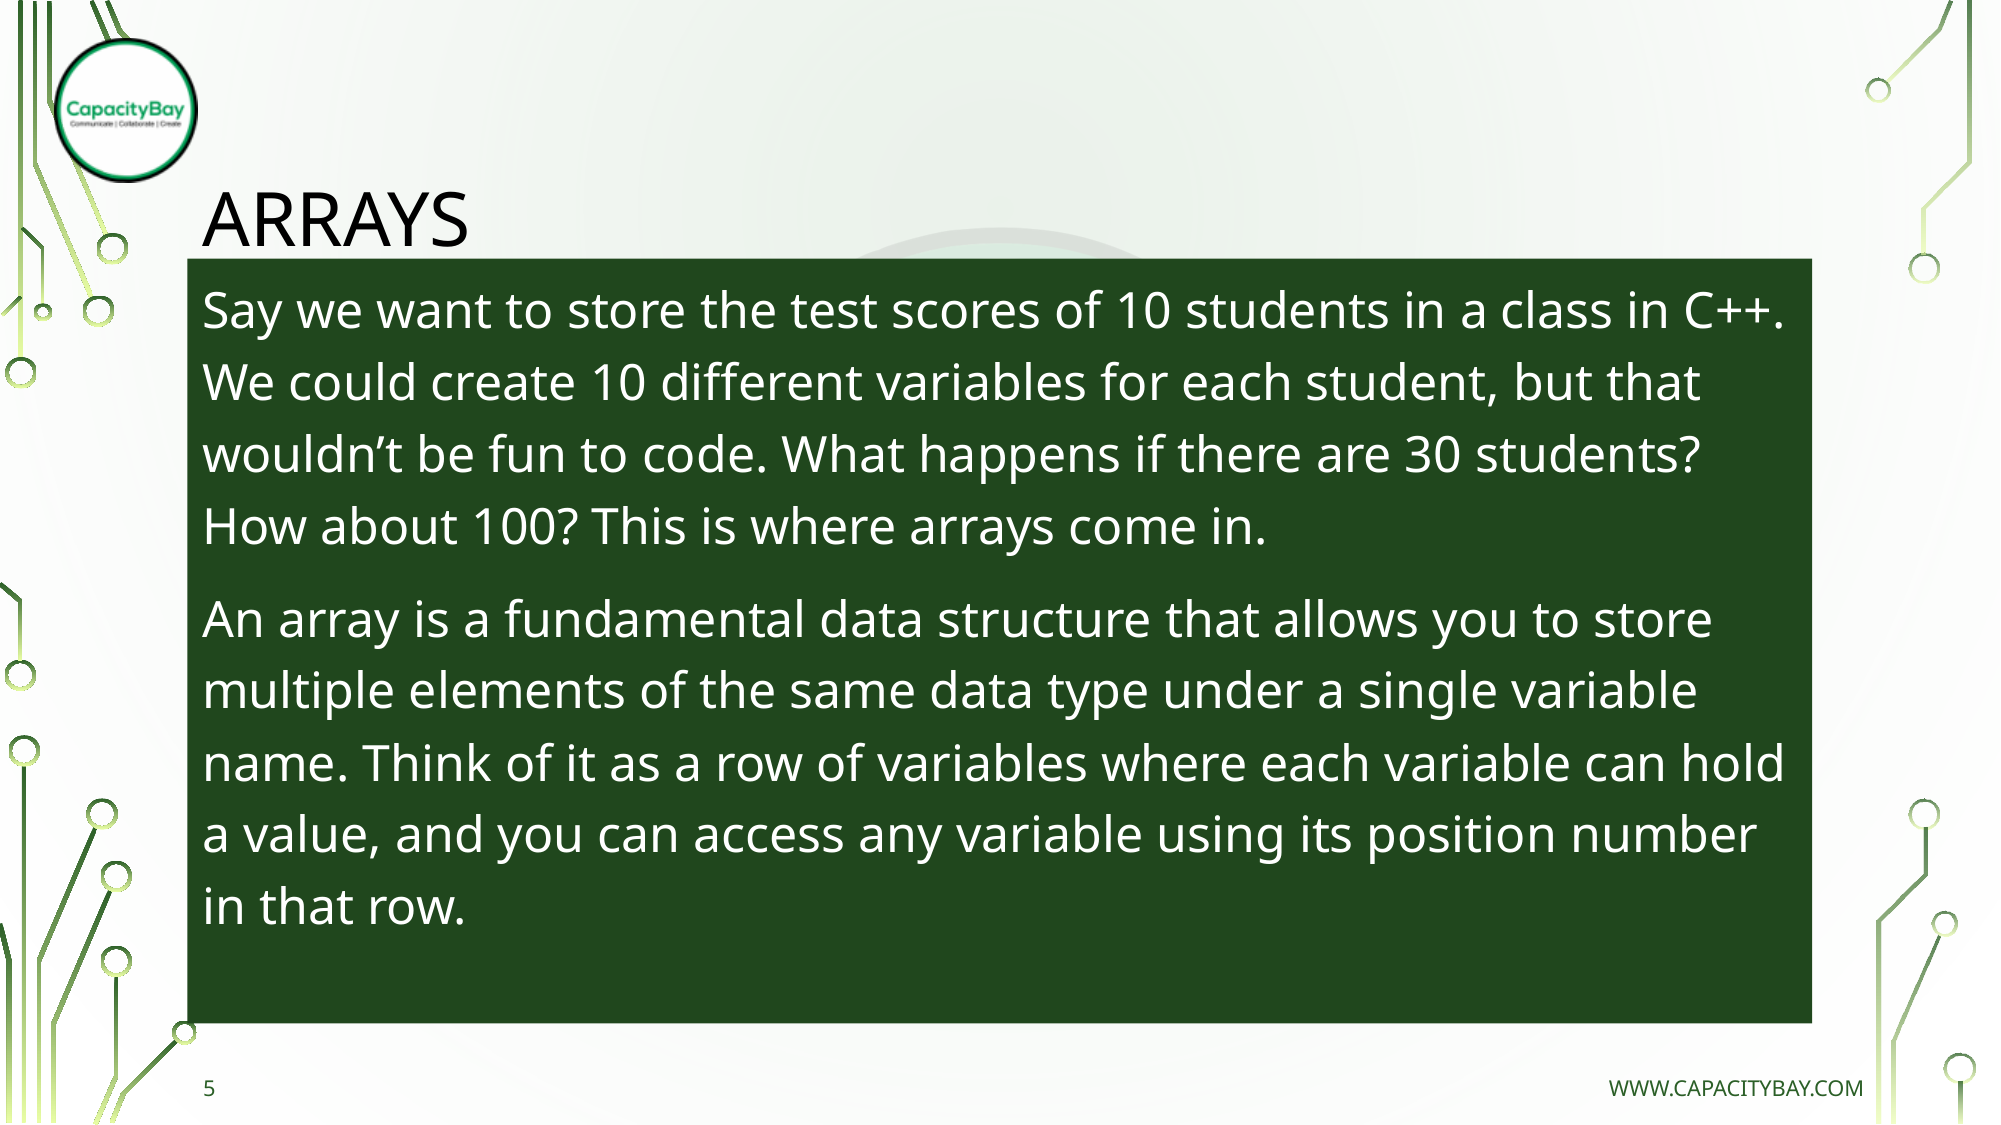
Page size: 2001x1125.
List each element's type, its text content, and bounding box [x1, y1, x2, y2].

picture [54, 38, 198, 183]
footer www.capacitybay.com [1593, 1058, 2000, 1119]
list Say we want to store the test scores of 10 students in a class in C++. We could create 10 different variables for each student, but that wouldn’t be fun to code. What happens if there are 30 students? How about 100? This is where arrays come in. An array is a fundamental data structure that allows you to store multiple elements of the same data type under a single variable name. Think of it as a row of variables where each variable can hold a value, and you can access any variable using its position number in that row. [187, 258, 1813, 1024]
slide_number 5 [104, 1058, 231, 1119]
title ARRAYS [187, 101, 1813, 258]
